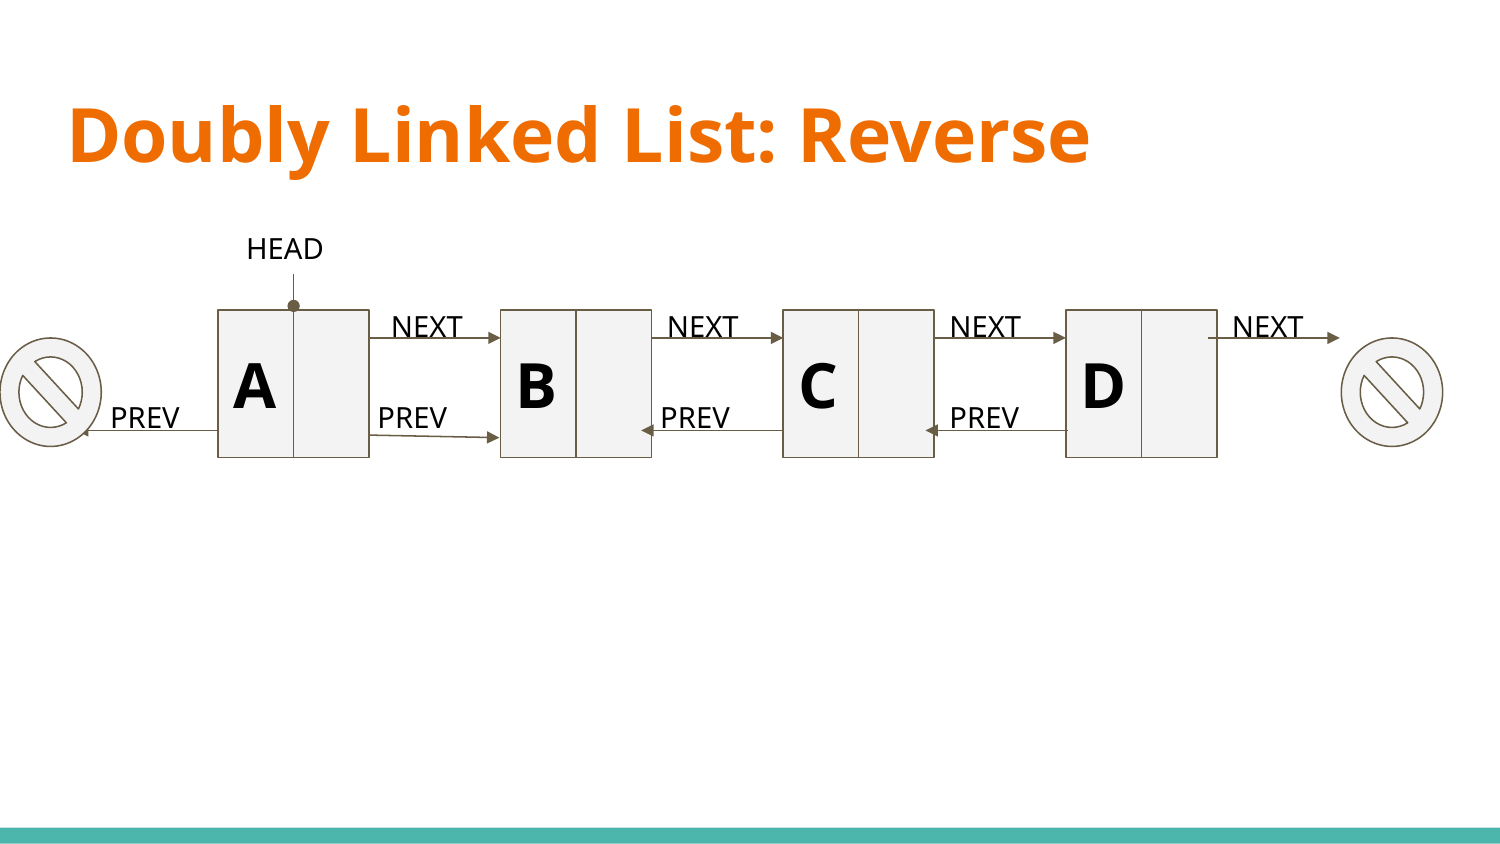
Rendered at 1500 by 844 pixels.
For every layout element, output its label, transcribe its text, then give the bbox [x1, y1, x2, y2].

text_box PREV [362, 384, 508, 417]
text_box PREV [934, 384, 1080, 417]
text_box PREV [645, 384, 790, 417]
text_box NEXT [651, 293, 797, 326]
text_box [0, 337, 101, 447]
text_box A [218, 310, 291, 458]
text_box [369, 434, 500, 438]
text_box B [577, 310, 652, 458]
text_box NEXT [934, 293, 1080, 326]
text_box B [500, 310, 575, 458]
text_box D [1065, 310, 1141, 458]
title Doubly Linked List: Reverse [51, 72, 1449, 189]
text_box NEXT [375, 293, 521, 326]
text_box C [783, 310, 858, 458]
text_box PREV [95, 384, 240, 417]
text_box [1341, 337, 1443, 447]
text_box C [860, 310, 935, 458]
text_box NEXT [1216, 293, 1362, 326]
text_box D [1142, 310, 1217, 458]
text_box A [296, 310, 370, 458]
text_box HEAD [231, 215, 376, 248]
